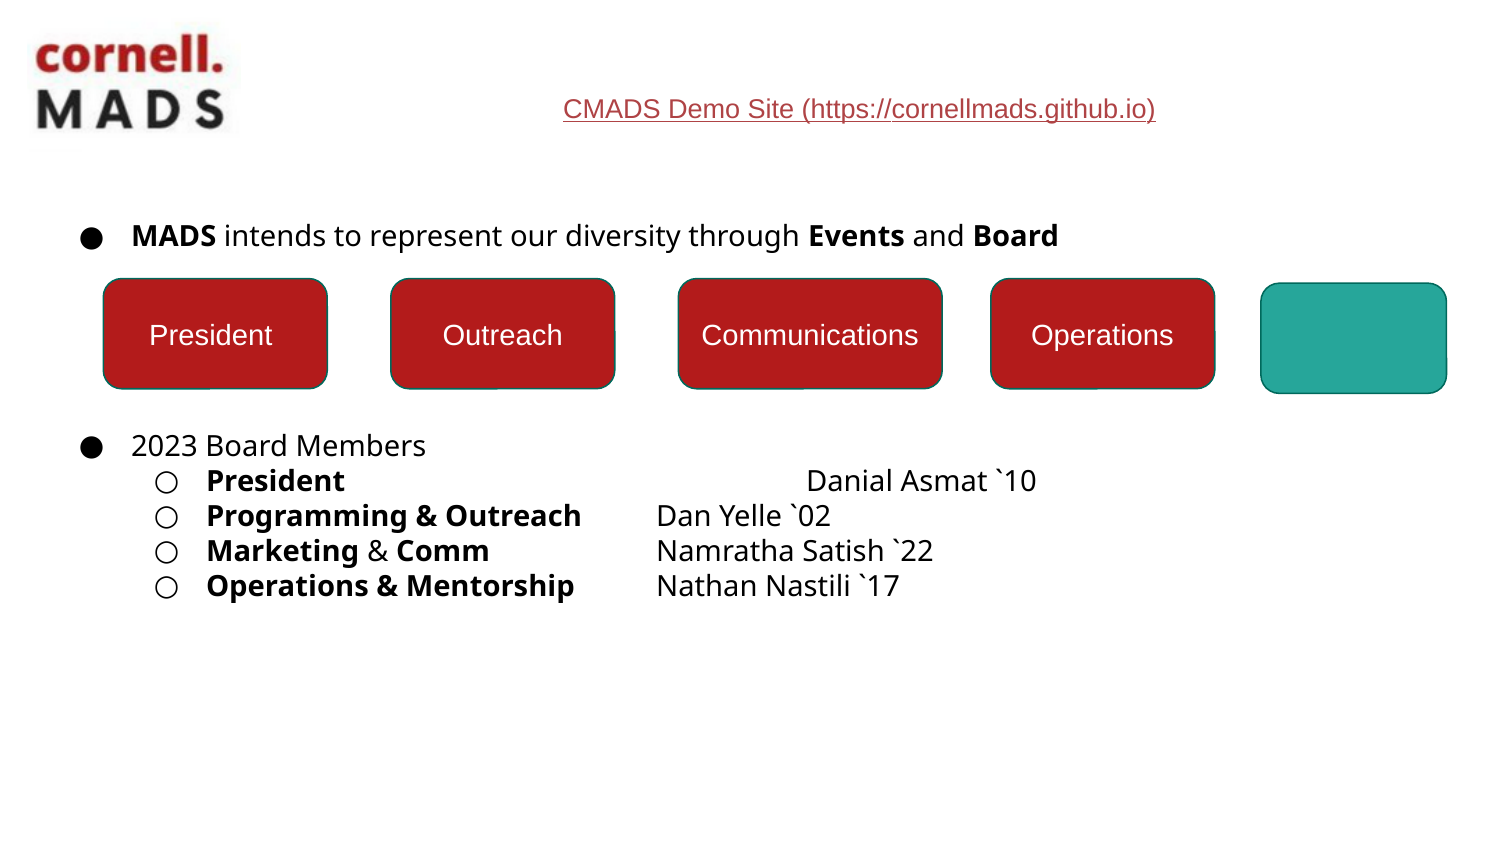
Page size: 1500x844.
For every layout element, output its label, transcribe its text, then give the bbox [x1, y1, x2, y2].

text_box CMADS Demo Site (https://cornellmads.github.io) [548, 76, 1261, 140]
text_box Communications [678, 278, 943, 389]
text_box Outreach [390, 278, 615, 389]
text_box MADS intends to represent our diversity through Events and Board 2023 Board Members President Danial Asmat `10 Programming & Outreach Dan Yelle `02 Marketing & Comm Namratha Satish `22 Operations & Mentorship Nathan Nastili `17 [41, 202, 1362, 652]
picture [26, 15, 241, 153]
text_box Operations [990, 278, 1215, 389]
text_box President [103, 278, 328, 389]
text_box [1260, 283, 1447, 394]
